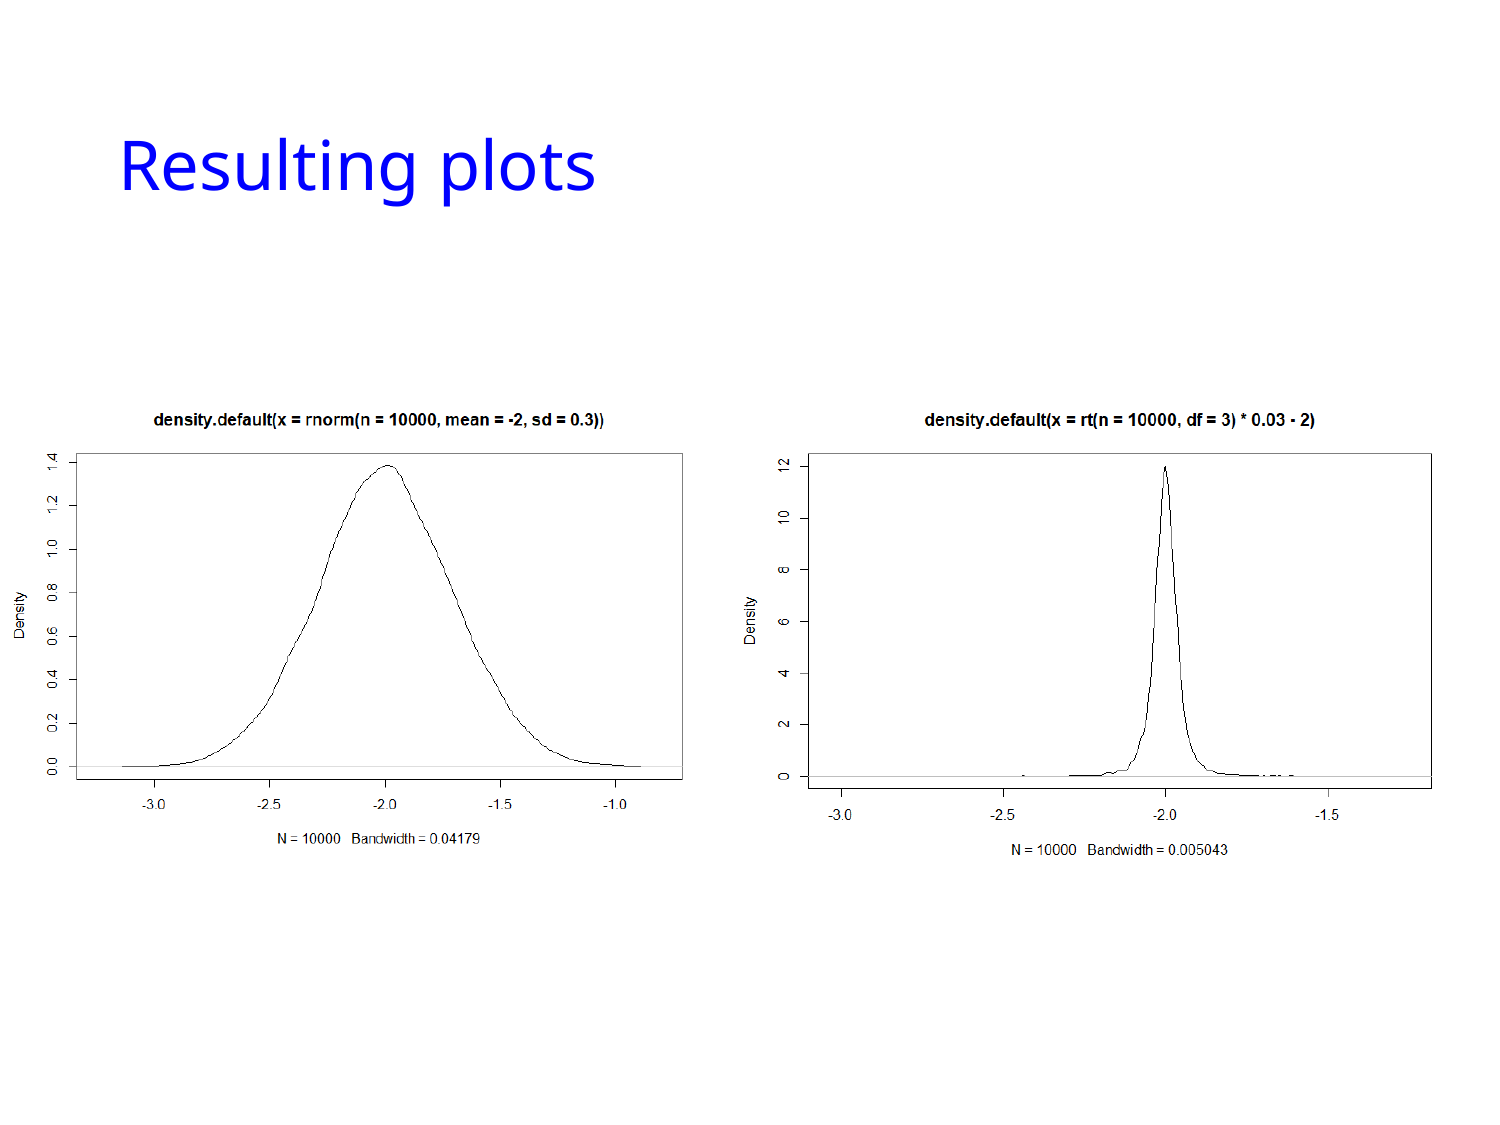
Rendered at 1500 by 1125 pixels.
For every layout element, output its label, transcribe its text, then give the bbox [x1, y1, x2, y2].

picture [8, 384, 717, 864]
picture [738, 383, 1467, 876]
title Resulting plots [103, 59, 1397, 278]
